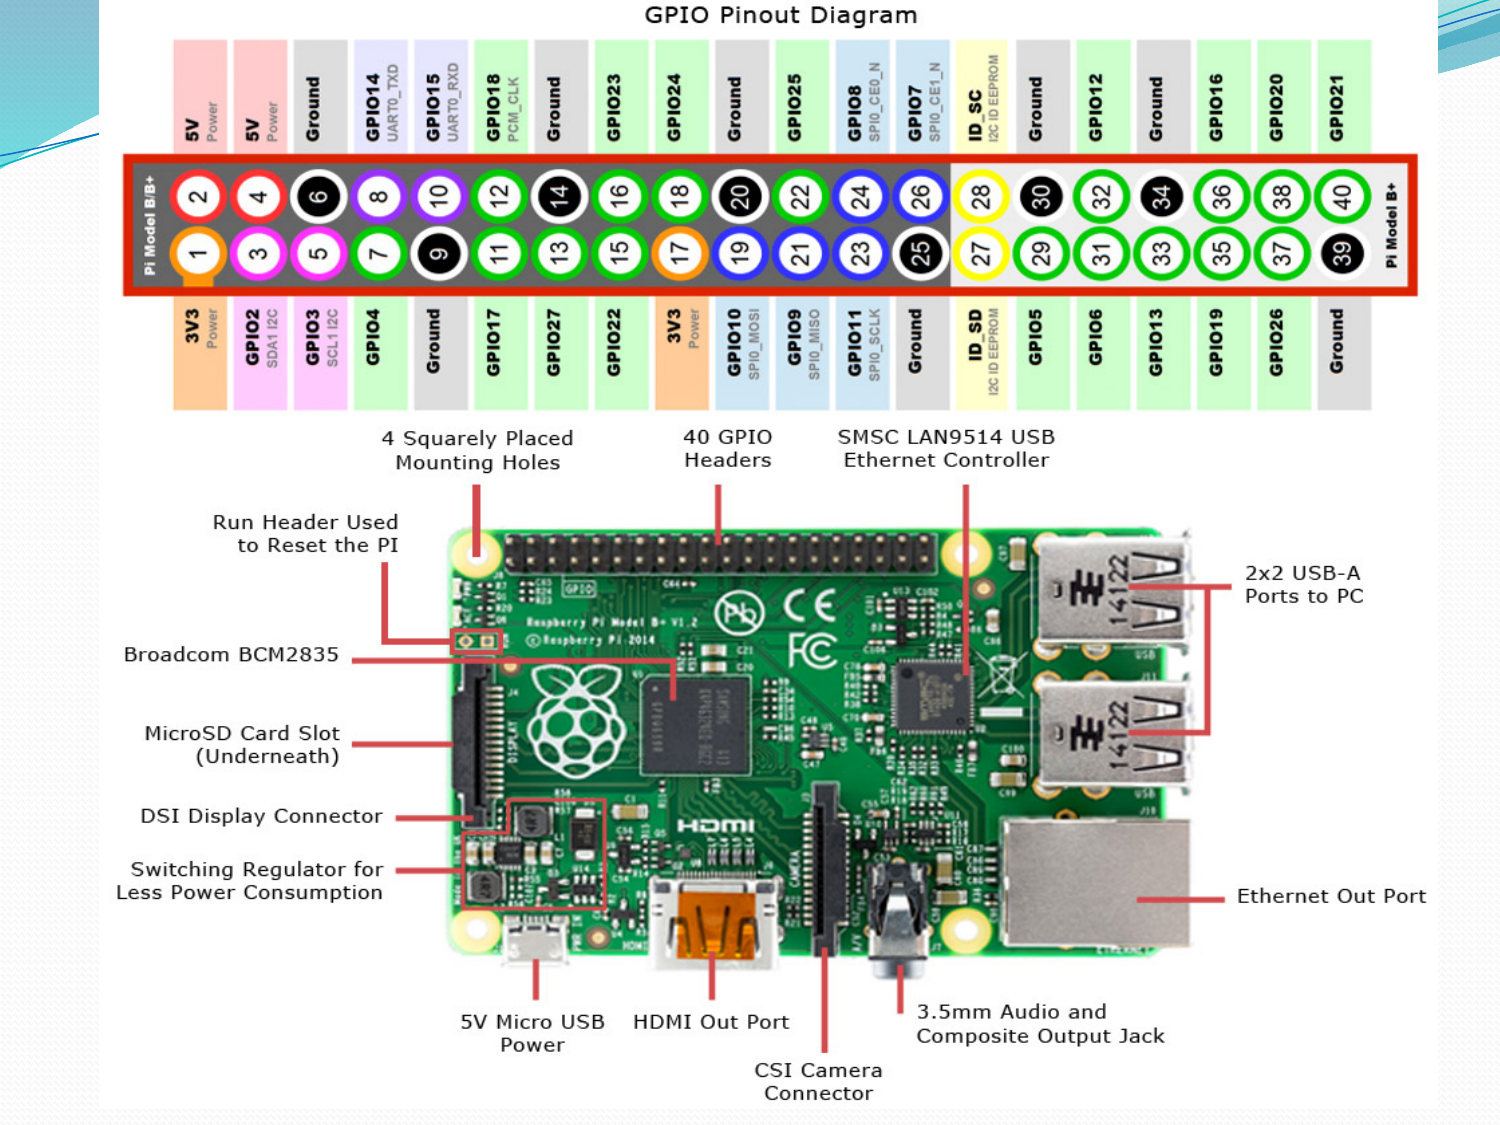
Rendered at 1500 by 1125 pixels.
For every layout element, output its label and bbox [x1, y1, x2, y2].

picture [99, 0, 1438, 1110]
